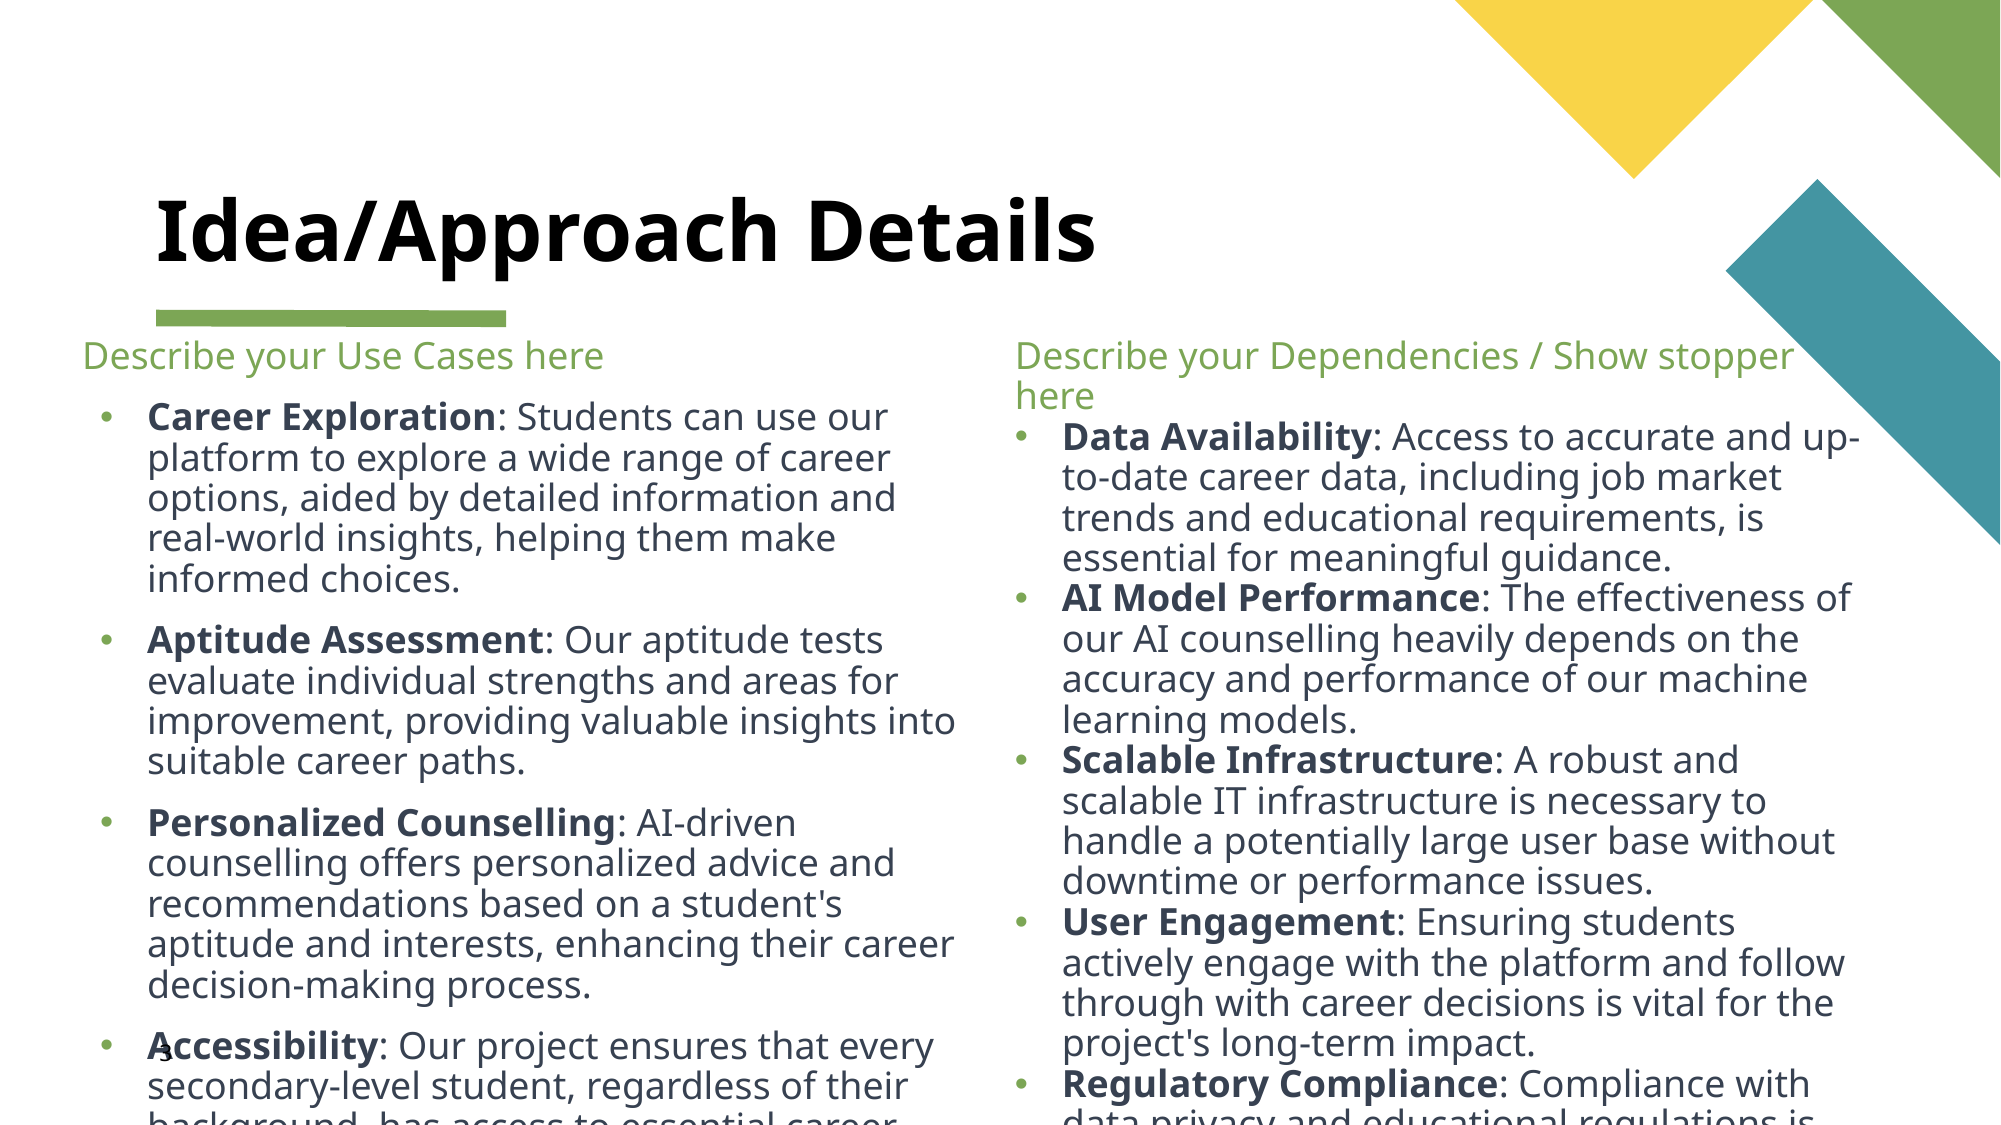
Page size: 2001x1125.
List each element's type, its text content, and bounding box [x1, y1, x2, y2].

title Idea/Approach Details [156, 179, 1105, 280]
text_box Describe your Dependencies / Show stopper here Data Availability: Access to accurate and up-to-date career data, including job market trends and educational requirements, is essential for meaningful guidance. AI Model Performance: The effectiveness of our AI counselling heavily depends on the accuracy and performance of our machine learning models. Scalable Infrastructure: A robust and scalable IT infrastructure is necessary to handle a potentially large user base without downtime or performance issues. User Engagement: Ensuring students actively engage with the platform and follow through with career decisions is vital for the project's long-term impact. Regulatory Compliance: Compliance with data privacy and educational regulations is crucial to avoid legal obstacles. [999, 329, 1886, 1102]
slide_number 3 [159, 1038, 246, 1080]
list Describe your Use Cases here Career Exploration: Students can use our platform to explore a wide range of career options, aided by detailed information and real-world insights, helping them make informed choices. Aptitude Assessment: Our aptitude tests evaluate individual strengths and areas for improvement, providing valuable insights into suitable career paths. Personalized Counselling: AI-driven counselling offers personalized advice and recommendations based on a student's aptitude and interests, enhancing their career decision-making process. Accessibility: Our project ensures that every secondary-level student, regardless of their background, has access to essential career guidance, reducing disparities in educational and career opportunities. [47, 329, 975, 1125]
